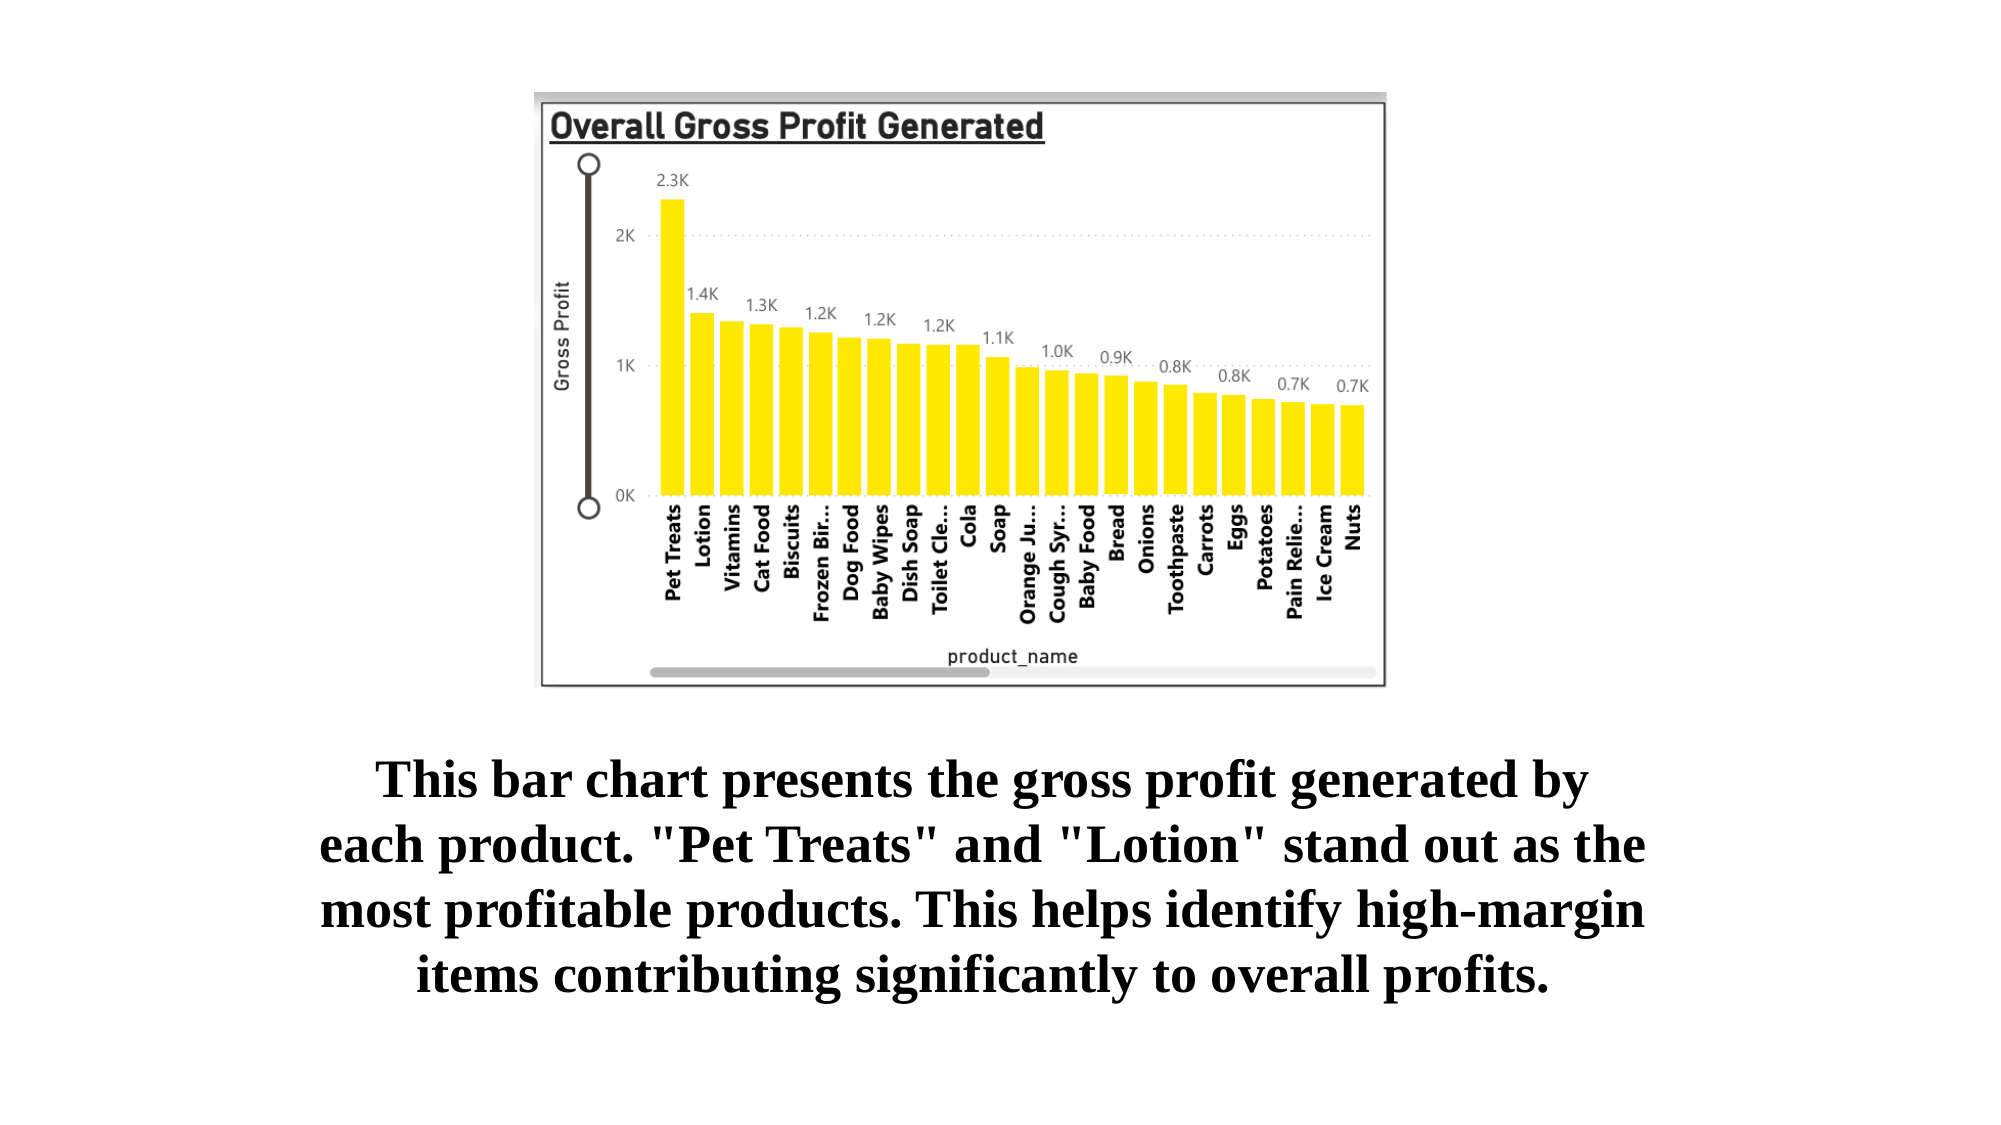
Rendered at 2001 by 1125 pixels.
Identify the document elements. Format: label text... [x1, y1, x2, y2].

picture [534, 92, 1406, 703]
text_box This bar chart presents the gross profit generated by each product. "Pet Treats" and "Lotion" stand out as the most profitable products. This helps identify high-margin items contributing significantly to overall profits. [301, 735, 1666, 1011]
